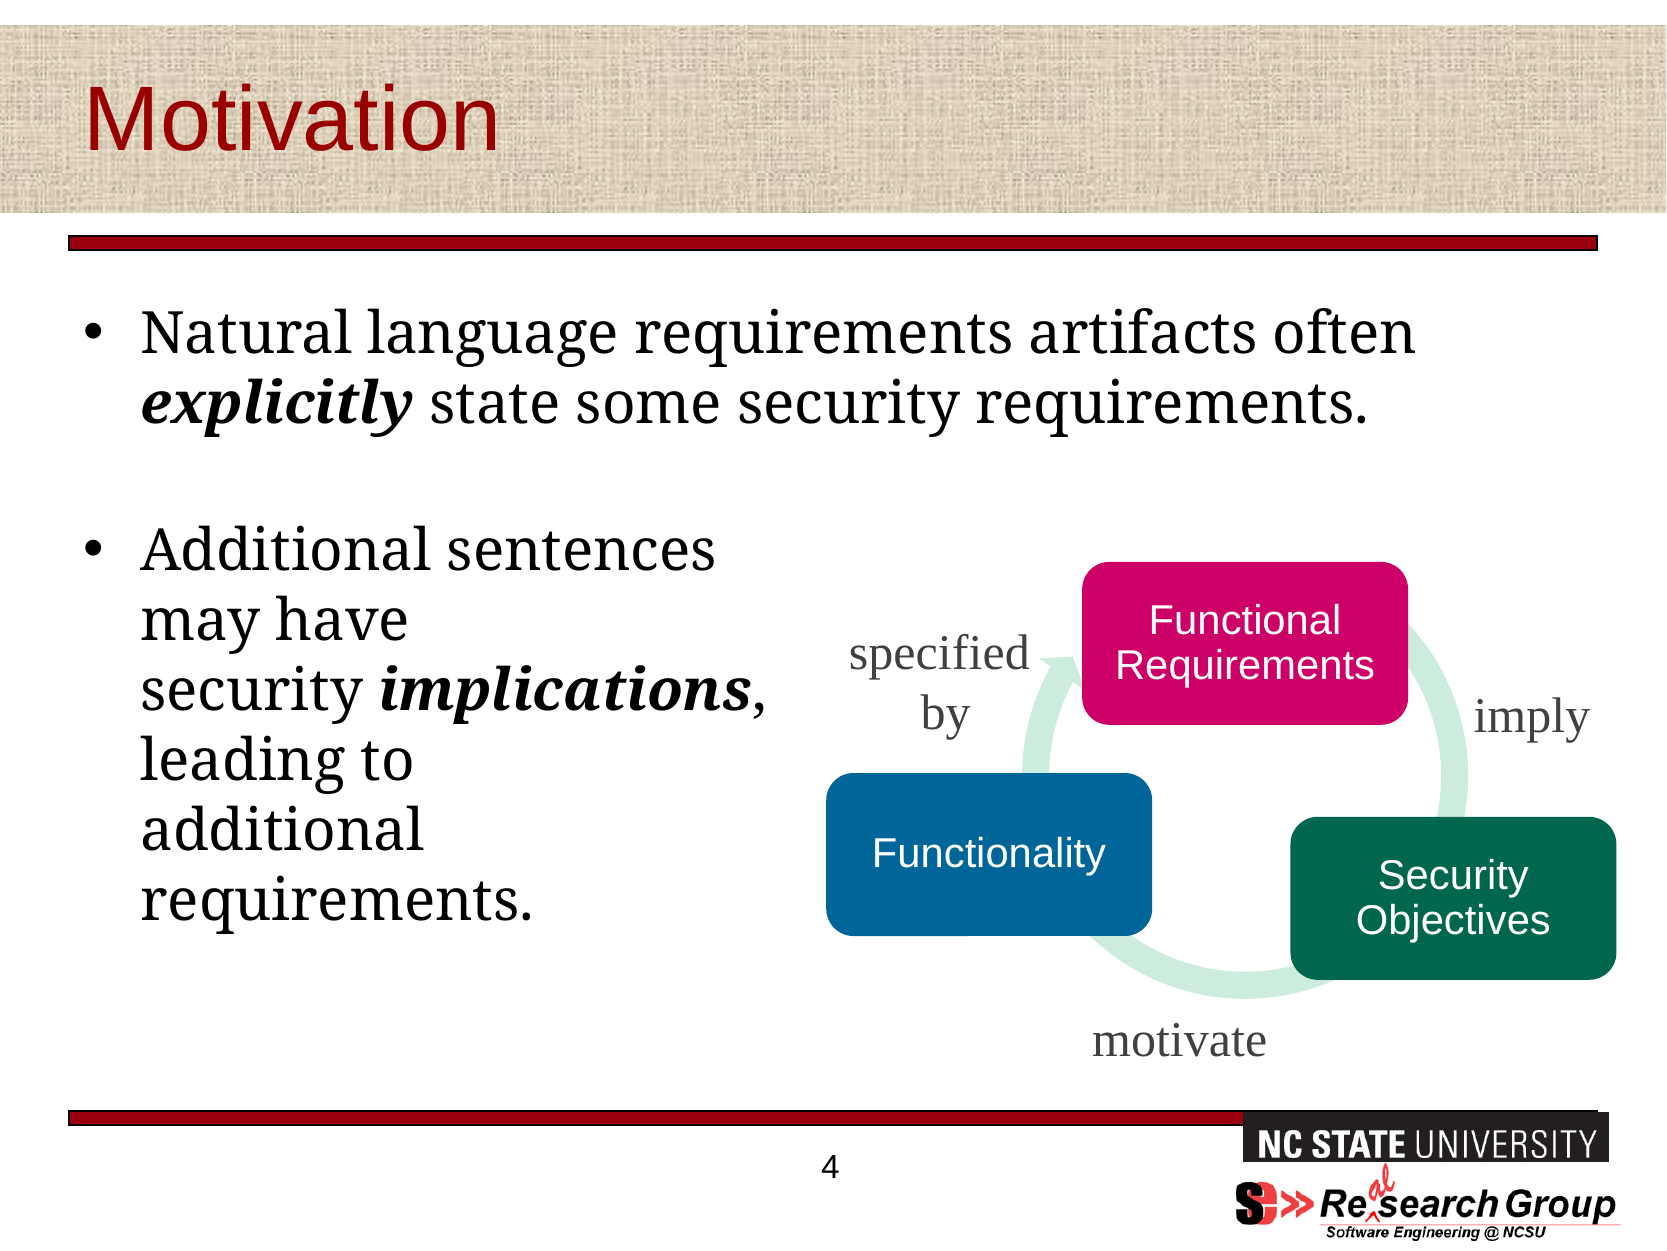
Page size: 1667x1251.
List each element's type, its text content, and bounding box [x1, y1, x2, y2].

list Natural language requirements artifacts often explicitly state some security requirements. Additional sentences may have security implications, leading to additional requirements. [69, 287, 1597, 1089]
picture [0, 25, 1667, 213]
footer 4 [545, 1137, 1115, 1222]
text_box motivate [1077, 1044, 1283, 1075]
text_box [795, 561, 1659, 1038]
title Motivation [69, 37, 1597, 191]
picture [1231, 1112, 1621, 1247]
